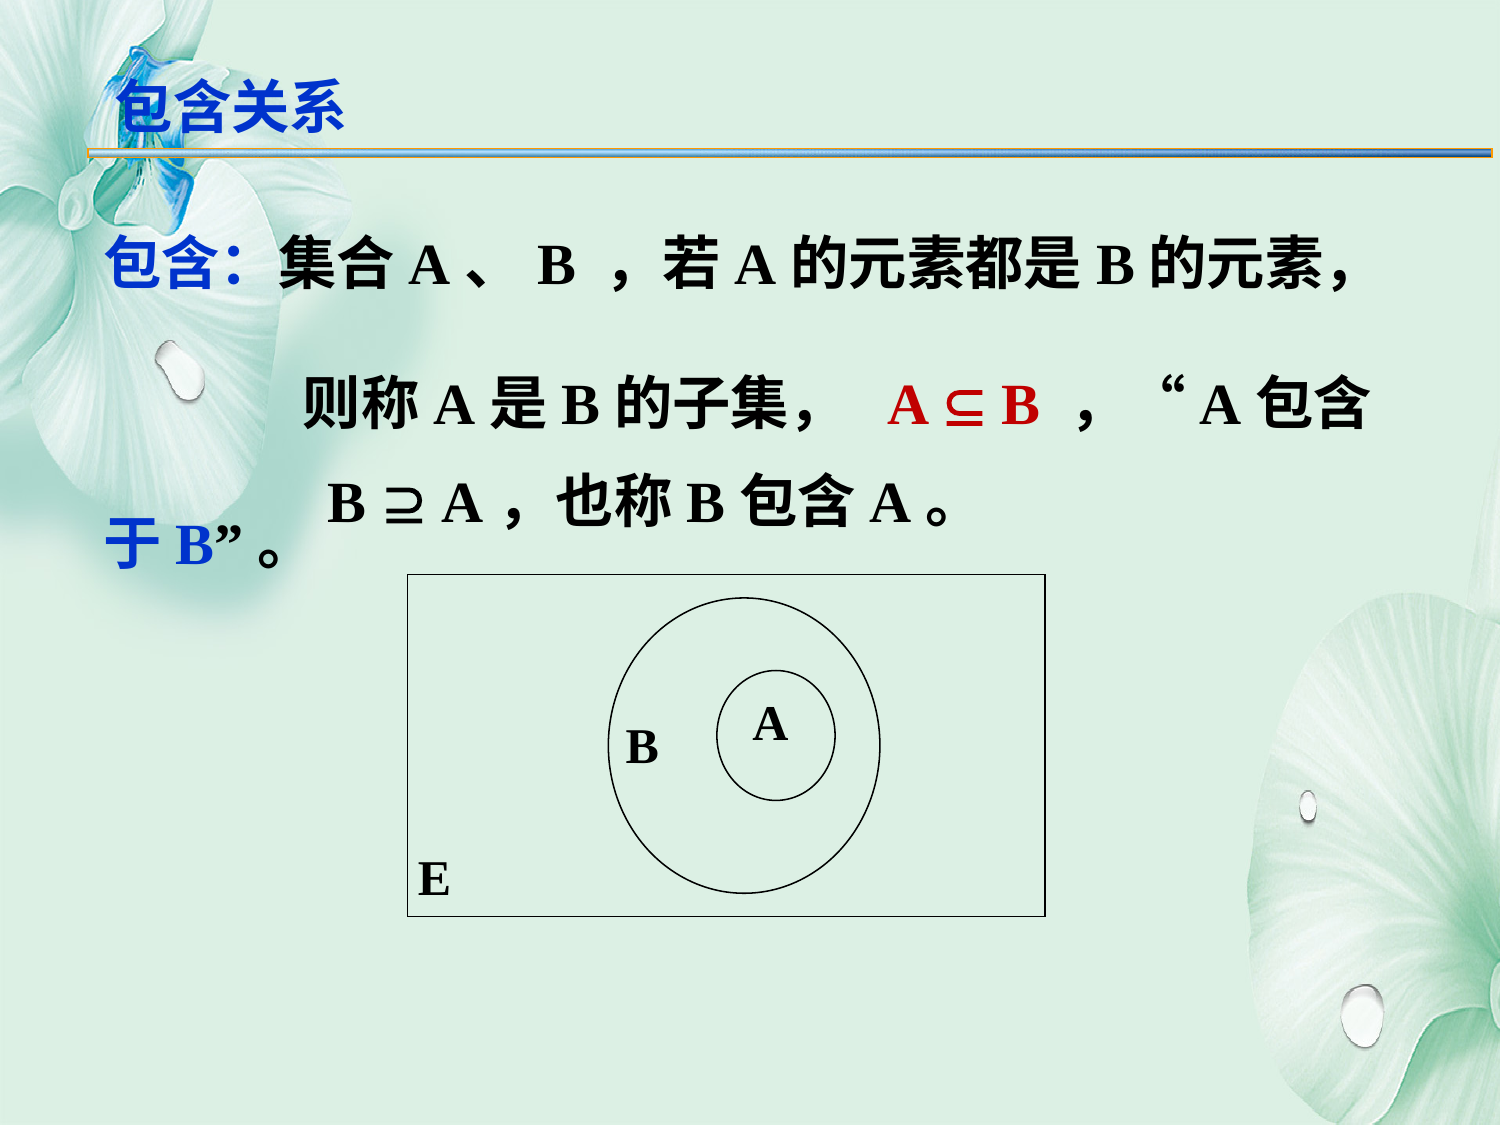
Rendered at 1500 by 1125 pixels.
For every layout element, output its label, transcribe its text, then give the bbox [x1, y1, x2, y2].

text_box [612, 597, 880, 894]
text_box E [403, 837, 463, 913]
text_box B  A，也称B包含A。 [312, 456, 1140, 542]
text_box [716, 670, 836, 801]
text_box [407, 574, 1046, 917]
list 包含：集合A、B ，若A的元素都是B的元素， 则称A是B的子集， A  B ，“A包含于B”。 [88, 158, 1433, 433]
picture [0, 0, 1500, 1125]
text_box B [610, 706, 674, 781]
text_box A [737, 683, 804, 759]
text_box 包含关系 [100, 63, 433, 148]
